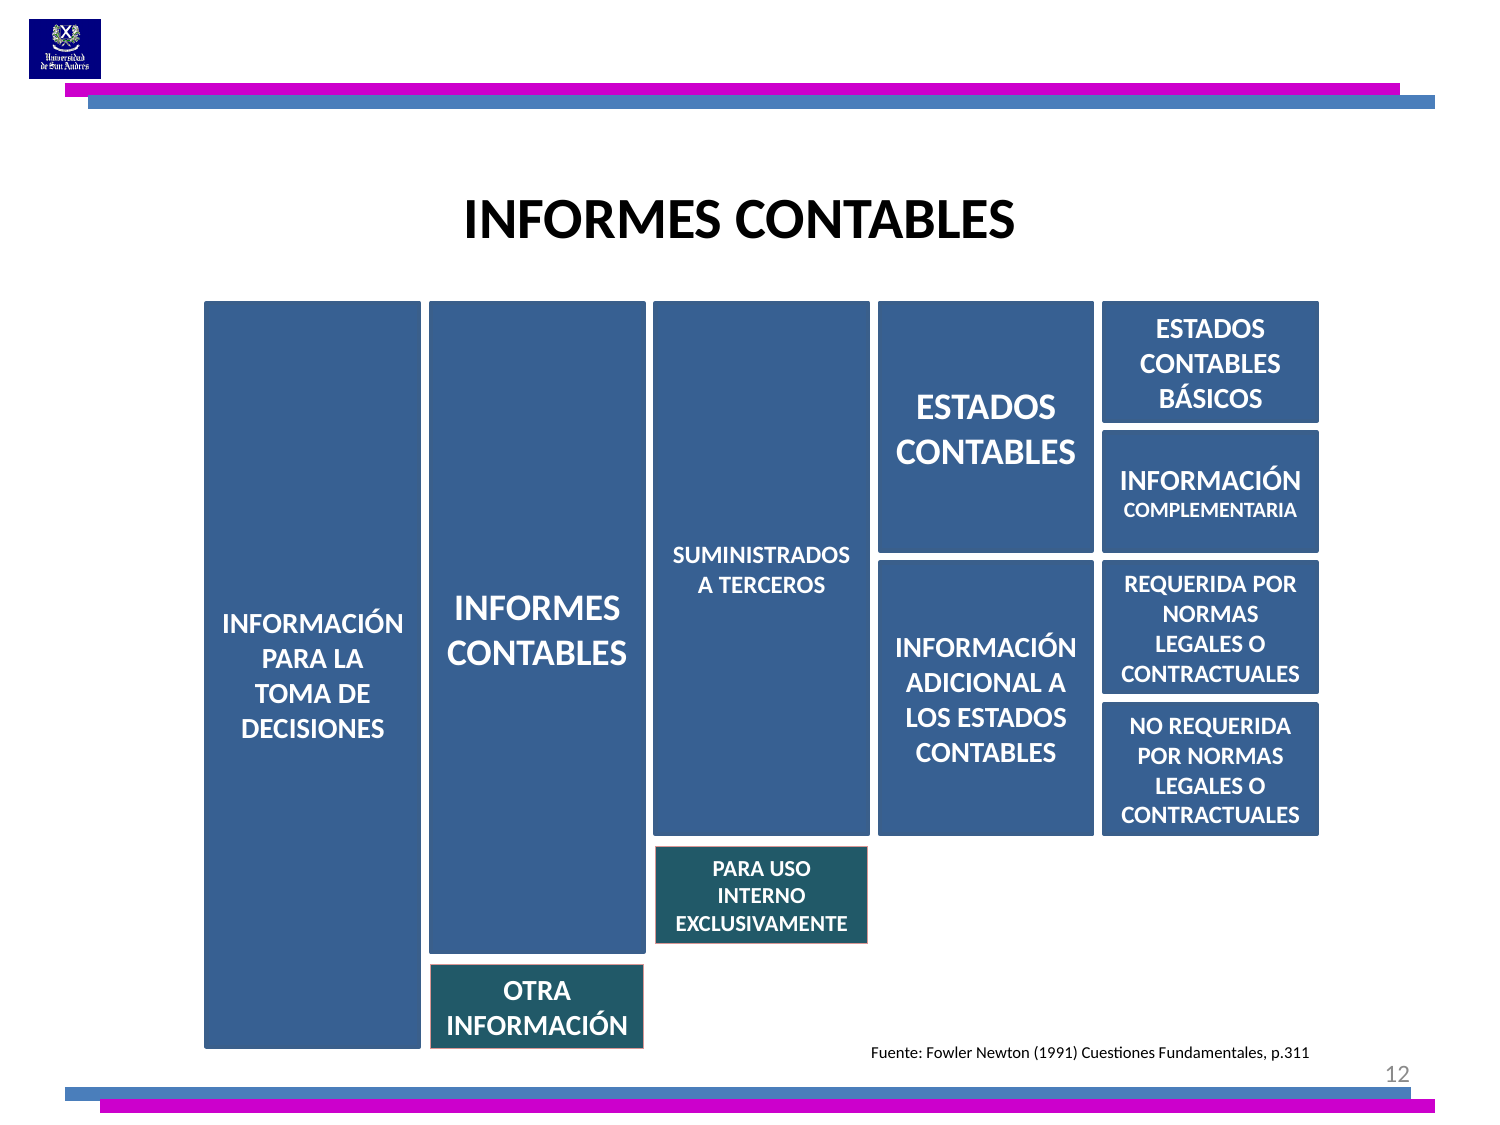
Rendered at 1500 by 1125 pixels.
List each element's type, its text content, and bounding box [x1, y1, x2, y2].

text_box SUMINISTRADOS A TERCEROS [653, 301, 870, 836]
text_box OTRA INFORMACIÓN [430, 964, 644, 1049]
picture [29, 18, 101, 79]
slide_number 12 [1074, 1042, 1425, 1099]
text_box PARA USO INTERNO EXCLUSIVAMENTE [655, 846, 868, 944]
text_box INFORMES CONTABLES [449, 172, 1032, 258]
text_box NO REQUERIDA POR NORMAS LEGALES O CONTRACTUALES [1102, 702, 1319, 836]
text_box INFORMACIÓN PARA LA TOMA DE DECISIONES [204, 301, 421, 1049]
text_box Fuente: Fowler Newton (1991) Cuestiones Fundamentales, p.311 [856, 1034, 1353, 1070]
text_box ESTADOS CONTABLES [878, 301, 1094, 553]
text_box INFORMACIÓN ADICIONAL A LOS ESTADOS CONTABLES [878, 560, 1094, 836]
text_box INFORMES CONTABLES [429, 301, 646, 954]
text_box INFORMACIÓN COMPLEMENTARIA [1102, 430, 1319, 553]
text_box REQUERIDA POR NORMAS LEGALES O CONTRACTUALES [1102, 560, 1319, 694]
text_box ESTADOS CONTABLES BÁSICOS [1102, 301, 1319, 423]
